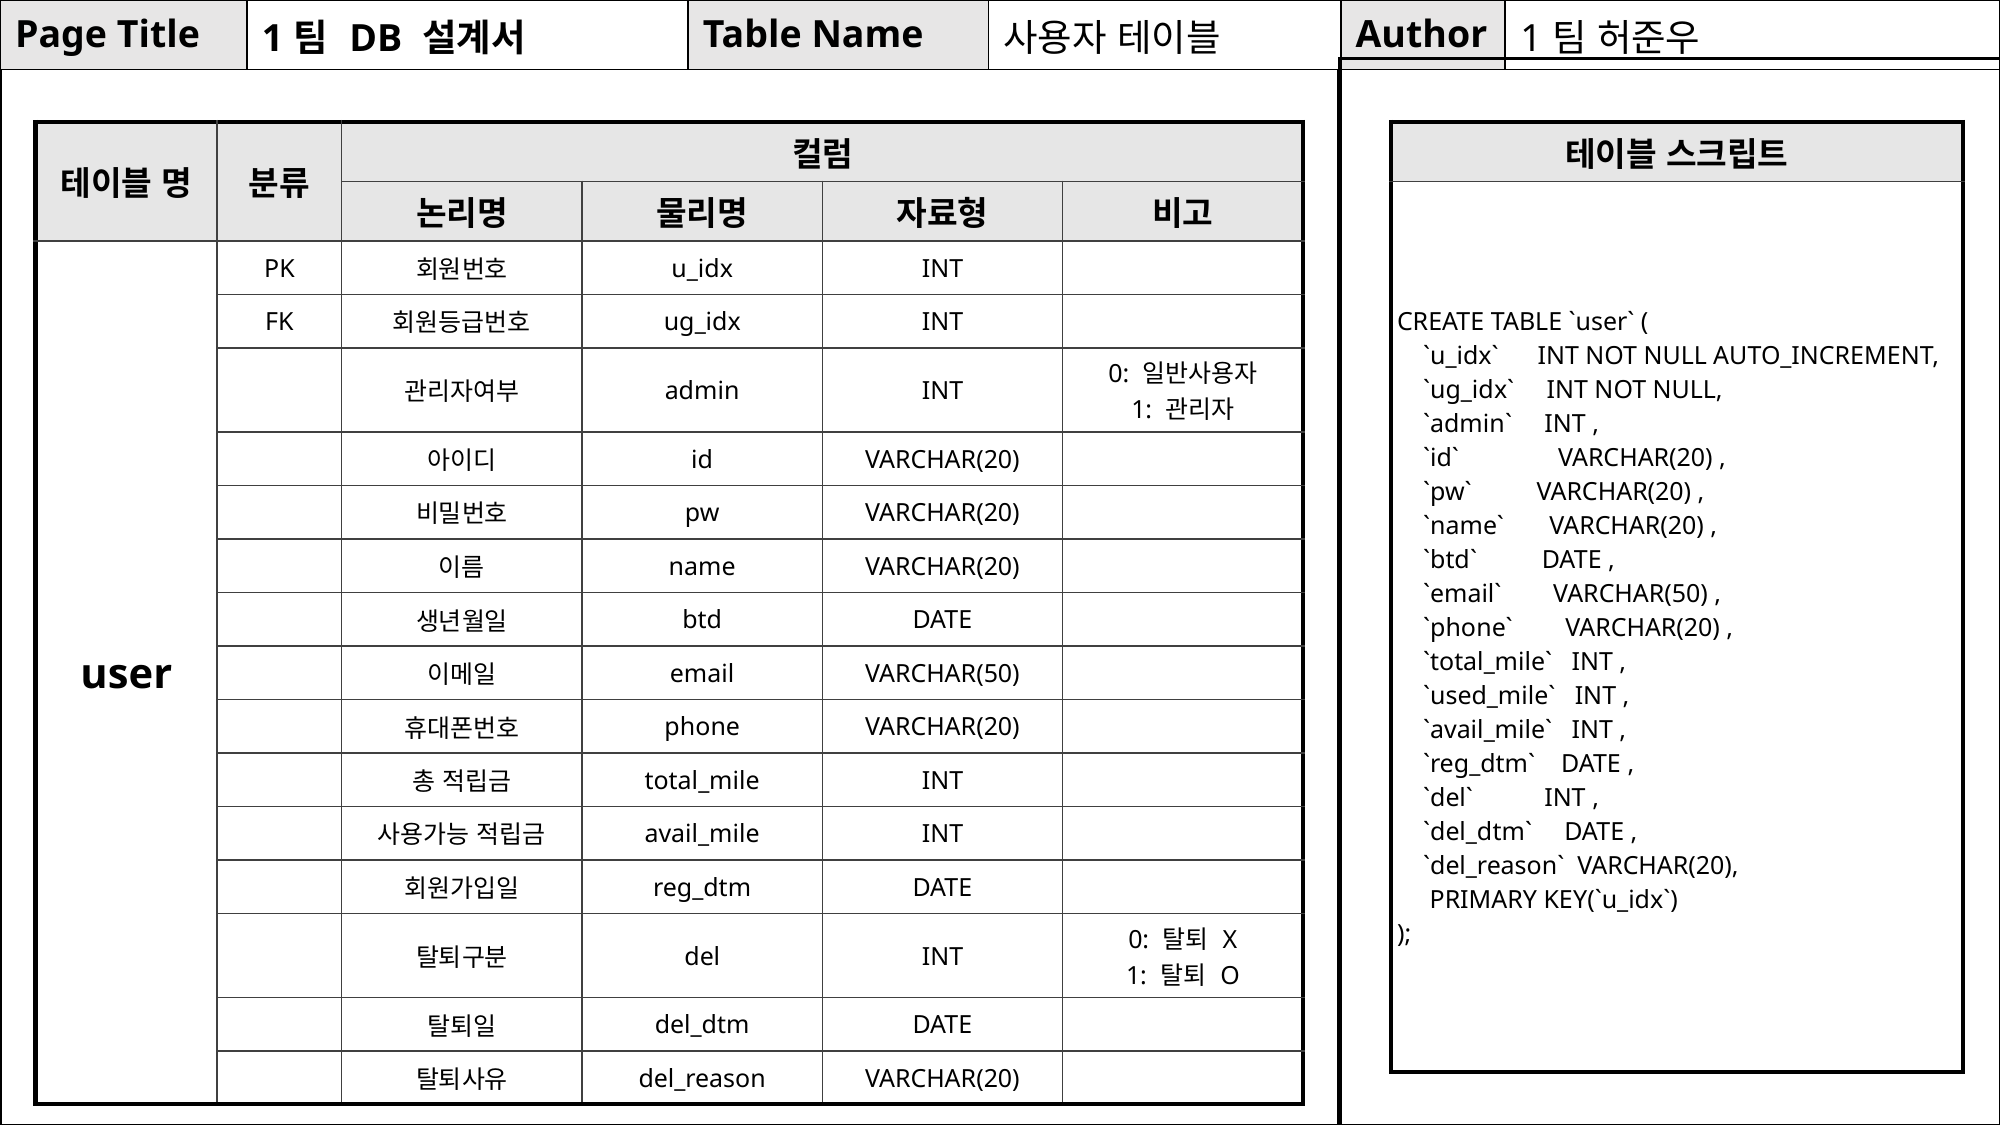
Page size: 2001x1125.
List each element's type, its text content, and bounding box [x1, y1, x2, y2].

table_header Author [1342, 1, 1504, 58]
table_cell email [583, 647, 822, 699]
table_cell VARCHAR(20) [823, 540, 1062, 592]
table_cell [218, 754, 341, 806]
table_cell [218, 998, 341, 1050]
table_cell VARCHAR(20) [823, 486, 1062, 538]
table_header 분류 [218, 124, 341, 240]
table_cell 0: 탈퇴 X 1: 탈퇴 O [1063, 914, 1301, 997]
table_cell DATE [823, 998, 1062, 1050]
table_cell 휴대폰번호 [342, 700, 581, 752]
table_cell admin [583, 349, 822, 431]
table_cell [218, 593, 341, 645]
table_header 컬럼 [342, 124, 1301, 181]
table_cell 탈퇴일 [342, 998, 581, 1050]
table_cell id [583, 433, 822, 485]
table_cell 생년월일 [342, 593, 581, 645]
table_cell [1063, 1052, 1301, 1102]
table_cell 0: 일반사용자 1: 관리자 [1063, 349, 1301, 431]
table_cell [1063, 540, 1301, 592]
table_cell DATE [823, 593, 1062, 645]
table_cell VARCHAR(20) [823, 1052, 1062, 1102]
table_cell 총 적립금 [342, 754, 581, 806]
table_cell 논리명 [342, 182, 581, 240]
table_header 테이블 스크립트 [1393, 124, 1961, 181]
table_cell 자료형 [823, 182, 1062, 240]
table_cell DATE [823, 861, 1062, 913]
table_cell [1063, 754, 1301, 806]
table_cell [1063, 700, 1301, 752]
table_header Table Name [689, 1, 988, 69]
table_cell [218, 914, 341, 997]
table_cell INT [823, 914, 1062, 997]
table_cell 비밀번호 [342, 486, 581, 538]
table_cell INT [823, 754, 1062, 806]
table_cell 이메일 [342, 647, 581, 699]
table_cell [218, 861, 341, 913]
text_box [1340, 58, 2000, 1125]
table_cell 사용가능 적립금 [342, 807, 581, 859]
table_cell [1063, 295, 1301, 347]
table_cell INT [823, 242, 1062, 294]
table_header 1팀 DB 설계서 [248, 1, 687, 69]
table_cell 회원등급번호 [342, 295, 581, 347]
table_cell [1063, 998, 1301, 1050]
table_cell [1063, 807, 1301, 859]
table_cell 회원가입일 [342, 861, 581, 913]
table_cell total_mile [583, 754, 822, 806]
table_cell CREATE TABLE `user` ( `u_idx` INT NOT NULL AUTO_INCREMENT, `ug_idx` INT NOT NULL, `admin` INT , `id` VARCHAR(20) , `pw` VARCHAR(20) , `name` VARCHAR(20) , `btd` DATE , `email` VARCHAR(50) , `phone` VARCHAR(20) , `total_mile` INT , `used_mile` INT , `avail_mile` INT , `reg_dtm` DATE , `del` INT , `del_dtm` DATE , `del_reason` VARCHAR(20), PRIMARY KEY(`u_idx`) ); [1393, 182, 1961, 1070]
table_header Page Title [1, 1, 246, 69]
table_cell VARCHAR(20) [823, 700, 1062, 752]
table_cell [218, 540, 341, 592]
table_cell del [583, 914, 822, 997]
table_cell 탈퇴구분 [342, 914, 581, 997]
table_cell [1063, 861, 1301, 913]
table_cell del_dtm [583, 998, 822, 1050]
table_cell reg_dtm [583, 861, 822, 913]
table_cell [1063, 593, 1301, 645]
table_cell [218, 433, 341, 485]
table_cell btd [583, 593, 822, 645]
text_box 테이블 기술서 [0, 70, 1339, 1125]
table_cell VARCHAR(20) [823, 433, 1062, 485]
table_cell [218, 647, 341, 699]
table_cell avail_mile [583, 807, 822, 859]
table_cell 물리명 [583, 182, 822, 240]
table_cell pw [583, 486, 822, 538]
table_header 사용자 테이블 [989, 1, 1340, 69]
table_header 1팀 허준우 [1506, 1, 1999, 58]
table_cell 아이디 [342, 433, 581, 485]
table_cell VARCHAR(50) [823, 647, 1062, 699]
table_cell [1063, 486, 1301, 538]
table_cell user [38, 242, 216, 1102]
table_cell ug_idx [583, 295, 822, 347]
table_header 테이블 명 [38, 124, 216, 240]
table_cell INT [823, 295, 1062, 347]
table_cell [218, 1052, 341, 1102]
table_cell [218, 349, 341, 431]
table_cell 회원번호 [342, 242, 581, 294]
table_cell [1063, 433, 1301, 485]
table_cell 탈퇴사유 [342, 1052, 581, 1102]
table_cell [218, 807, 341, 859]
table_cell 비고 [1063, 182, 1301, 240]
table_cell [1063, 242, 1301, 294]
table_cell [218, 486, 341, 538]
table_cell PK [218, 242, 341, 294]
table_cell 이름 [342, 540, 581, 592]
table_cell u_idx [583, 242, 822, 294]
table_cell [218, 700, 341, 752]
table_cell FK [218, 295, 341, 347]
table_cell 관리자여부 [342, 349, 581, 431]
table_cell INT [823, 807, 1062, 859]
table_cell del_reason [583, 1052, 822, 1102]
table_cell phone [583, 700, 822, 752]
table_cell [1063, 647, 1301, 699]
table_cell name [583, 540, 822, 592]
table_cell INT [823, 349, 1062, 431]
